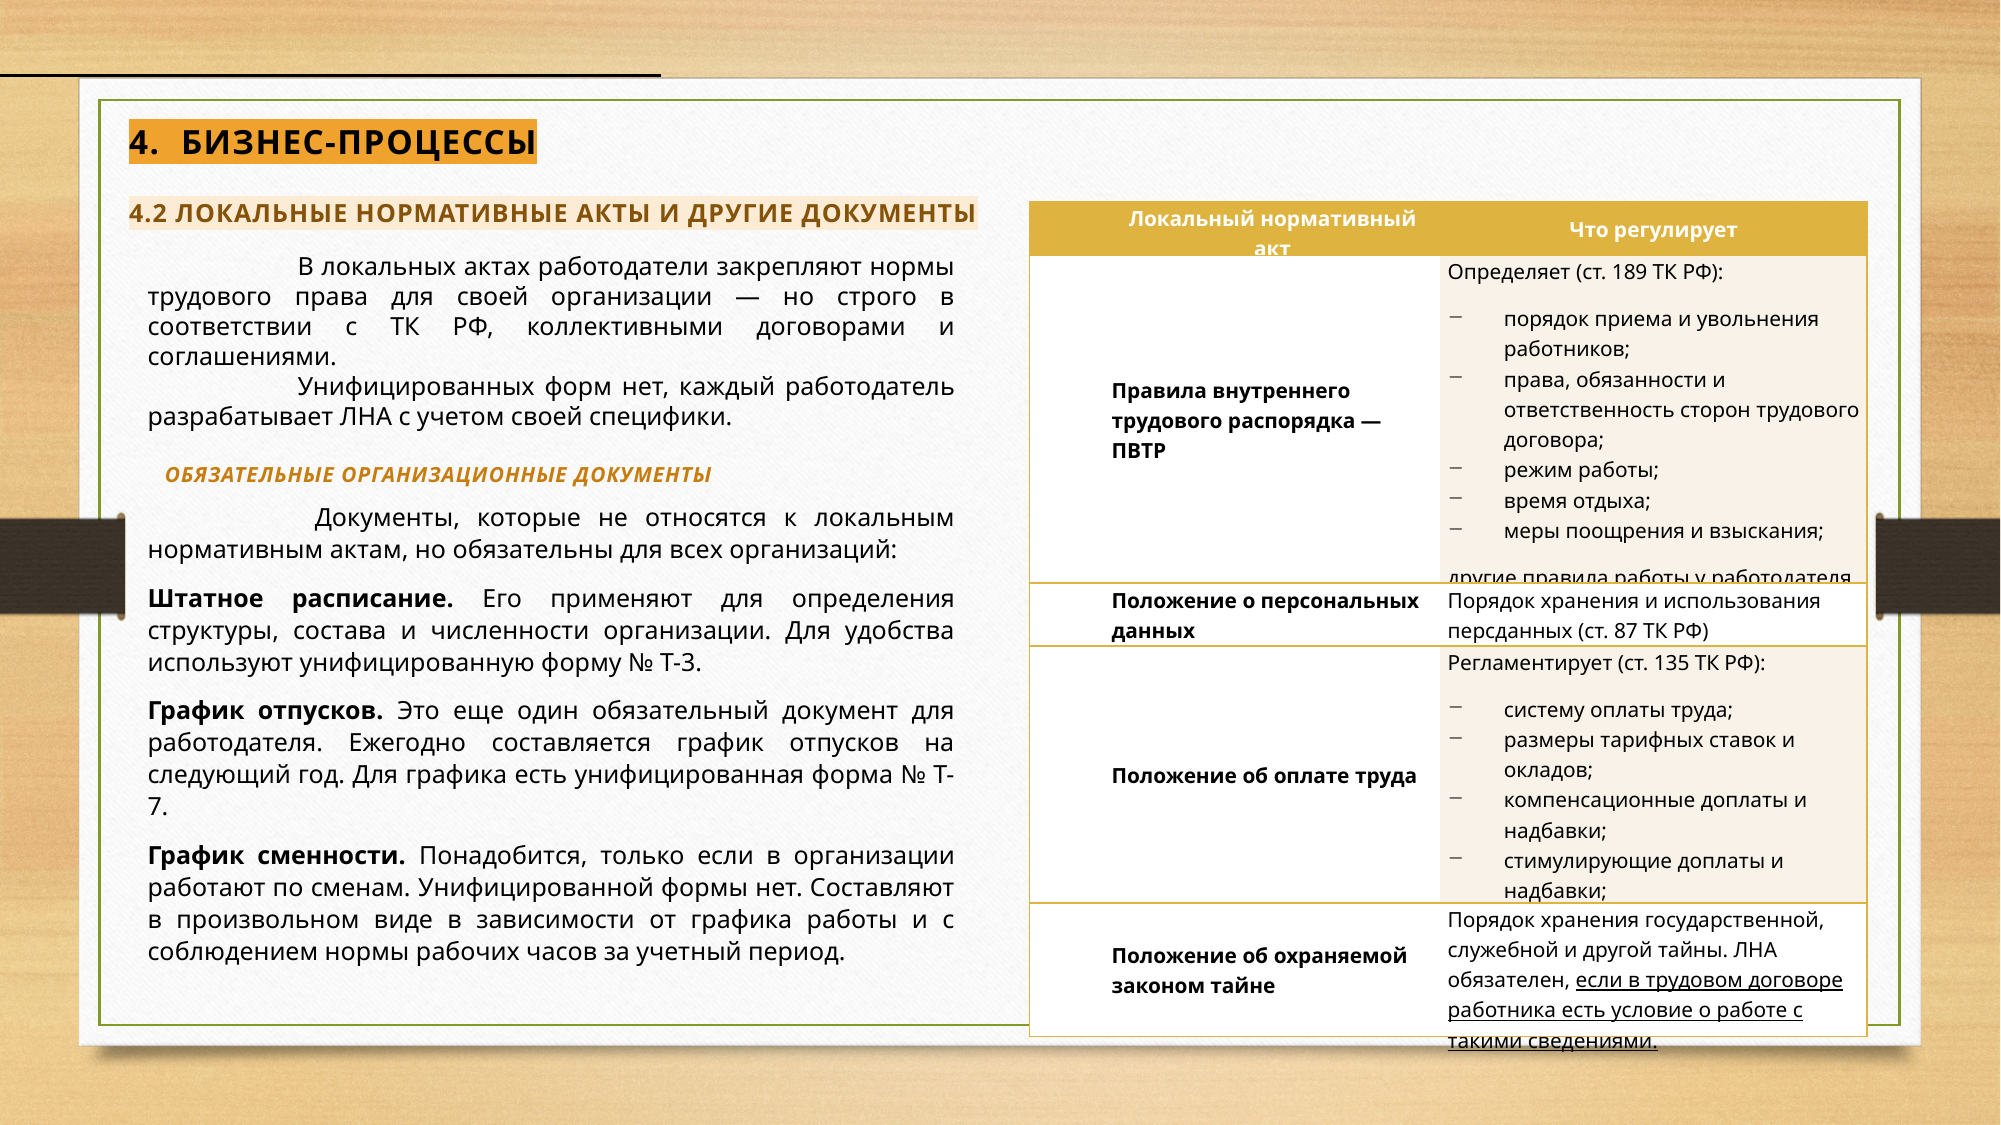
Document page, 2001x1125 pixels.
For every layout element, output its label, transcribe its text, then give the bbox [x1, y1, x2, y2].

table_cell Правила внутреннего трудового распорядка — ПВТР [1030, 256, 1440, 582]
table_cell Положение об охраняемой законом тайне [1030, 904, 1440, 1036]
text_box Документы, которые не относятся к локальным нормативным актам, но обязательны для всех организаций: Штатное расписание. Его применяют для определения структуры, состава и численности организации. Для удобства используют унифицированную форму № Т-3. График отпусков. Это еще один обязательный документ для работодателя. Ежегодно составляется график отпусков на следующий год. Для графика есть унифицированная форма № Т-7. График сменности. Понадобится, только если в организации работают по сменам. Унифицированной формы нет. Составляют в произвольном виде в зависимости от графика работы и с соблюдением нормы рабочих часов за учетный период. [132, 491, 971, 973]
table_cell Регламентирует (ст. 135 ТК РФ): систему оплаты труда; размеры тарифных ставок и окладов; компенсационные доплаты и надбавки; стимулирующие доплаты и надбавки; системы премирования. [1440, 647, 1866, 902]
text_box В локальных актах работодатели закрепляют нормы трудового права для своей организации — но строго в соответствии с ТК РФ, коллективными договорами и соглашениями. Унифицированных форм нет, каждый работодатель разрабатывает ЛНА с учетом своей специфики. [132, 243, 971, 438]
table_header Локальный нормативный акт [1030, 203, 1440, 255]
table_cell Определяет (ст. 189 ТК РФ): порядок приема и увольнения работников; права, обязанности и ответственность сторон трудового договора; режим работы; время отдыха; меры поощрения и взыскания; другие правила работы у работодателя. [1440, 256, 1866, 582]
table_cell Порядок хранения и использования персданных (ст. 87 ТК РФ) [1440, 584, 1866, 645]
text_box 4.2 Локальные нормативные акты и другие документы [114, 186, 1377, 236]
table_cell Порядок хранения государственной, служебной и другой тайны. ЛНА обязателен, если в трудовом договоре работника есть условие о работе с такими сведениями. [1440, 904, 1866, 1036]
text_box 4. Бизнес-процессы [114, 113, 1885, 169]
text_box Обязательные организационные документы [150, 450, 958, 494]
table_header Что регулирует [1440, 203, 1866, 255]
table_cell Положение об оплате труда [1030, 647, 1440, 902]
picture [0, 0, 2001, 1125]
table_cell Положение о персональных данных [1030, 584, 1440, 645]
